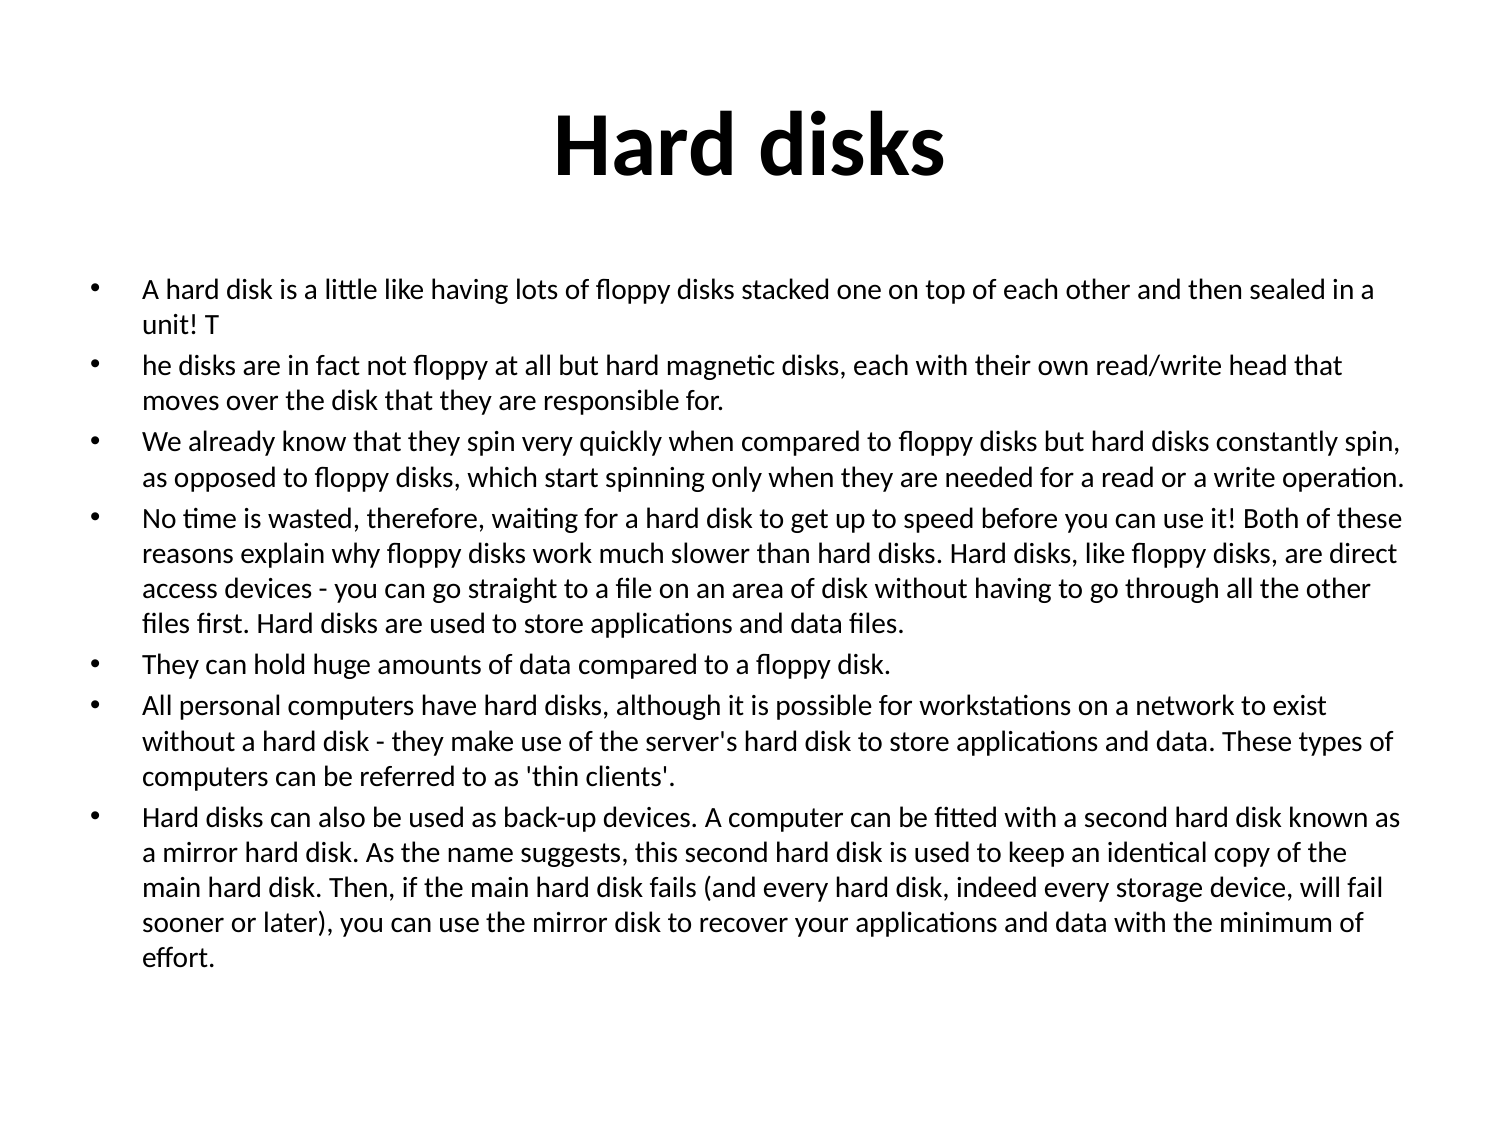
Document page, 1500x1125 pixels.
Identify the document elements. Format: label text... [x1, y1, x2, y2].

list A hard disk is a little like having lots of floppy disks stacked one on top of each other and then sealed in a unit! T he disks are in fact not floppy at all but hard magnetic disks, each with their own read/write head that moves over the disk that they are responsible for. We already know that they spin very quickly when compared to floppy disks but hard disks constantly spin, as opposed to floppy disks, which start spinning only when they are needed for a read or a write operation. No time is wasted, therefore, waiting for a hard disk to get up to speed before you can use it! Both of these reasons explain why floppy disks work much slower than hard disks. Hard disks, like floppy disks, are direct access devices - you can go straight to a file on an area of disk without having to go through all the other files first. Hard disks are used to store applications and data files. They can hold huge amounts of data compared to a floppy disk. All personal computers have hard disks, although it is possible for workstations on a network to exist without a hard disk - they make use of the server's hard disk to store applications and data. These types of computers can be referred to as 'thin clients'. Hard disks can also be used as back-up devices. A computer can be fitted with a second hard disk known as a mirror hard disk. As the name suggests, this second hard disk is used to keep an identical copy of the main hard disk. Then, if the main hard disk fails (and every hard disk, indeed every storage device, will fail sooner or later), you can use the mirror disk to recover your applications and data with the minimum of effort. [75, 262, 1425, 1005]
title Hard disks [75, 45, 1425, 233]
